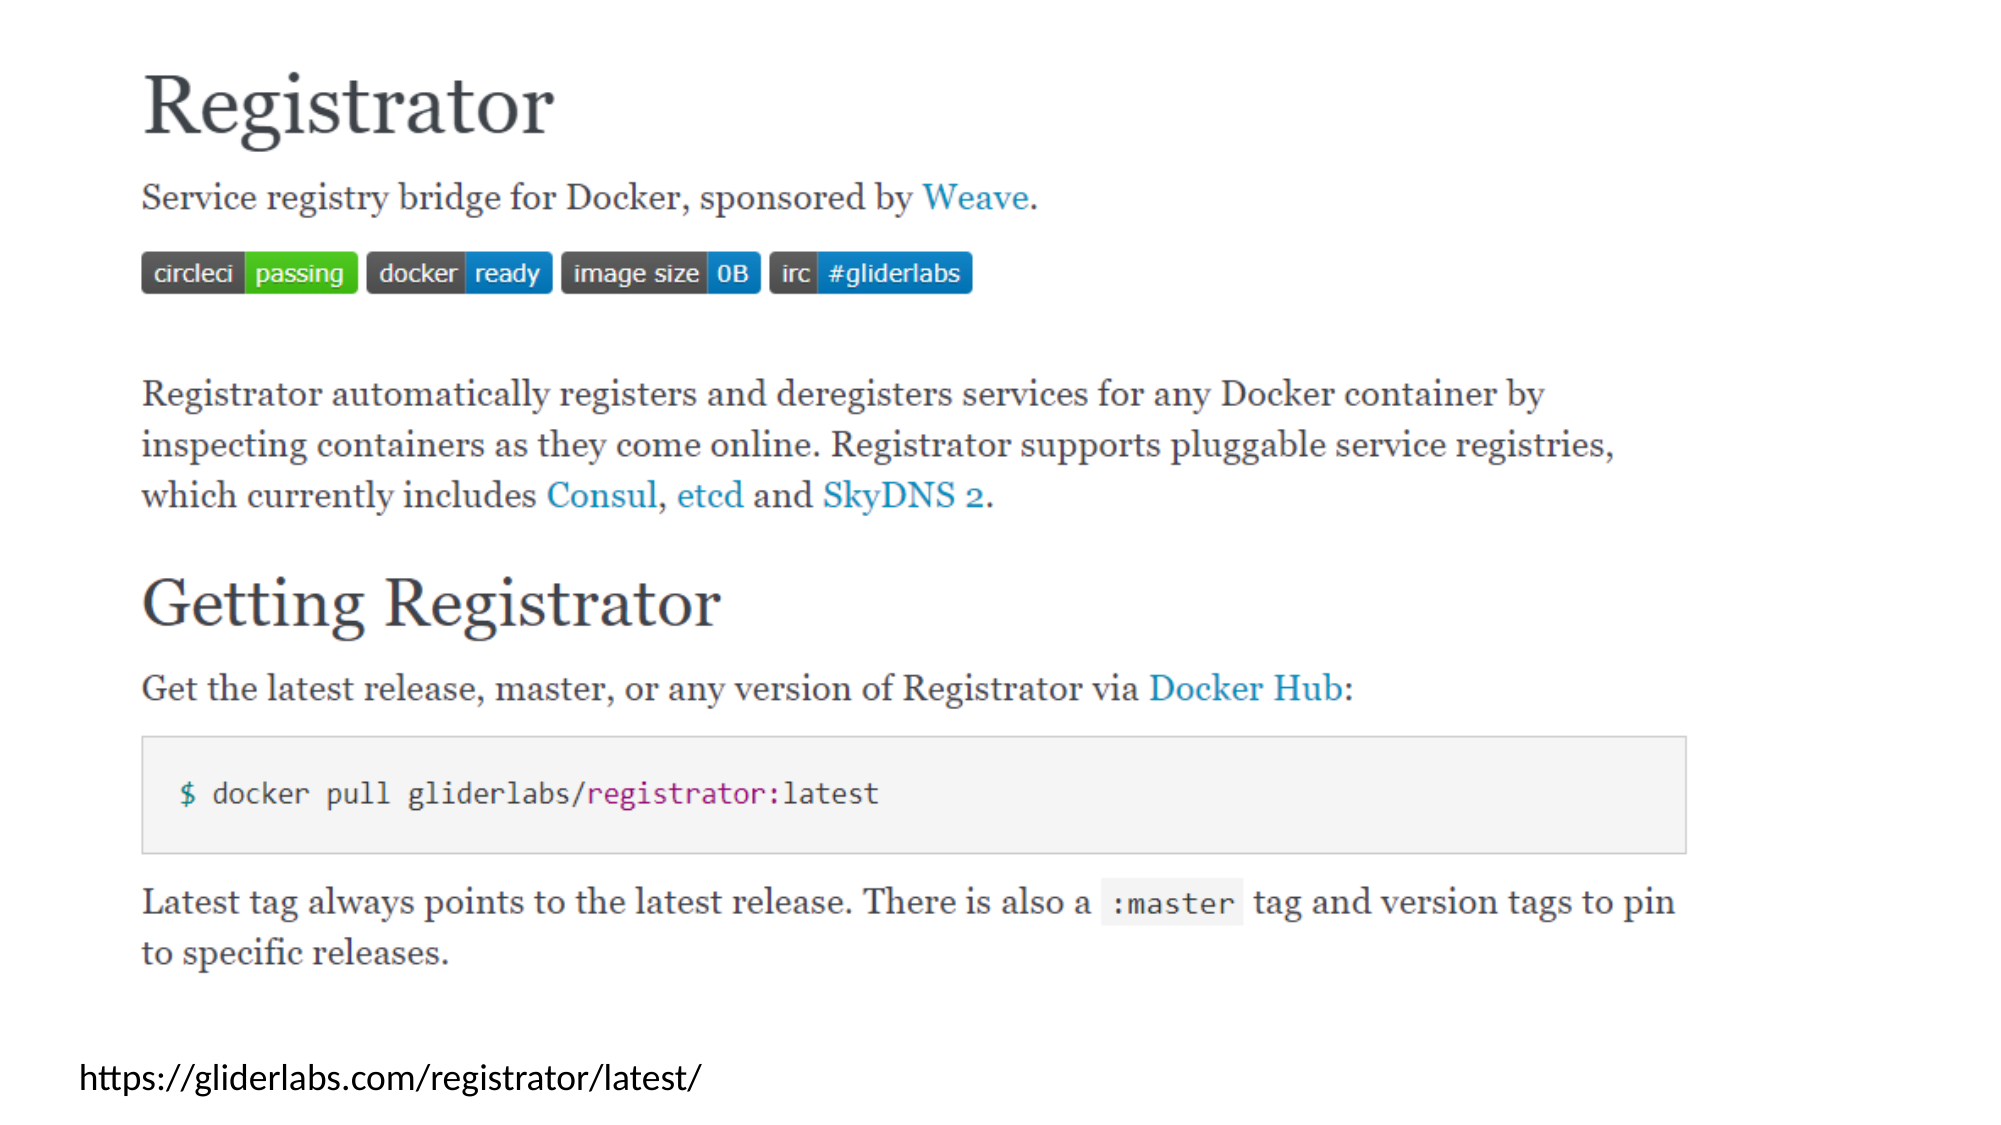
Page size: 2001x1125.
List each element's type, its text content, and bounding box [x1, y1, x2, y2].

text_box https://gliderlabs.com/registrator/latest/ [64, 1045, 718, 1106]
picture [91, 25, 1760, 1024]
